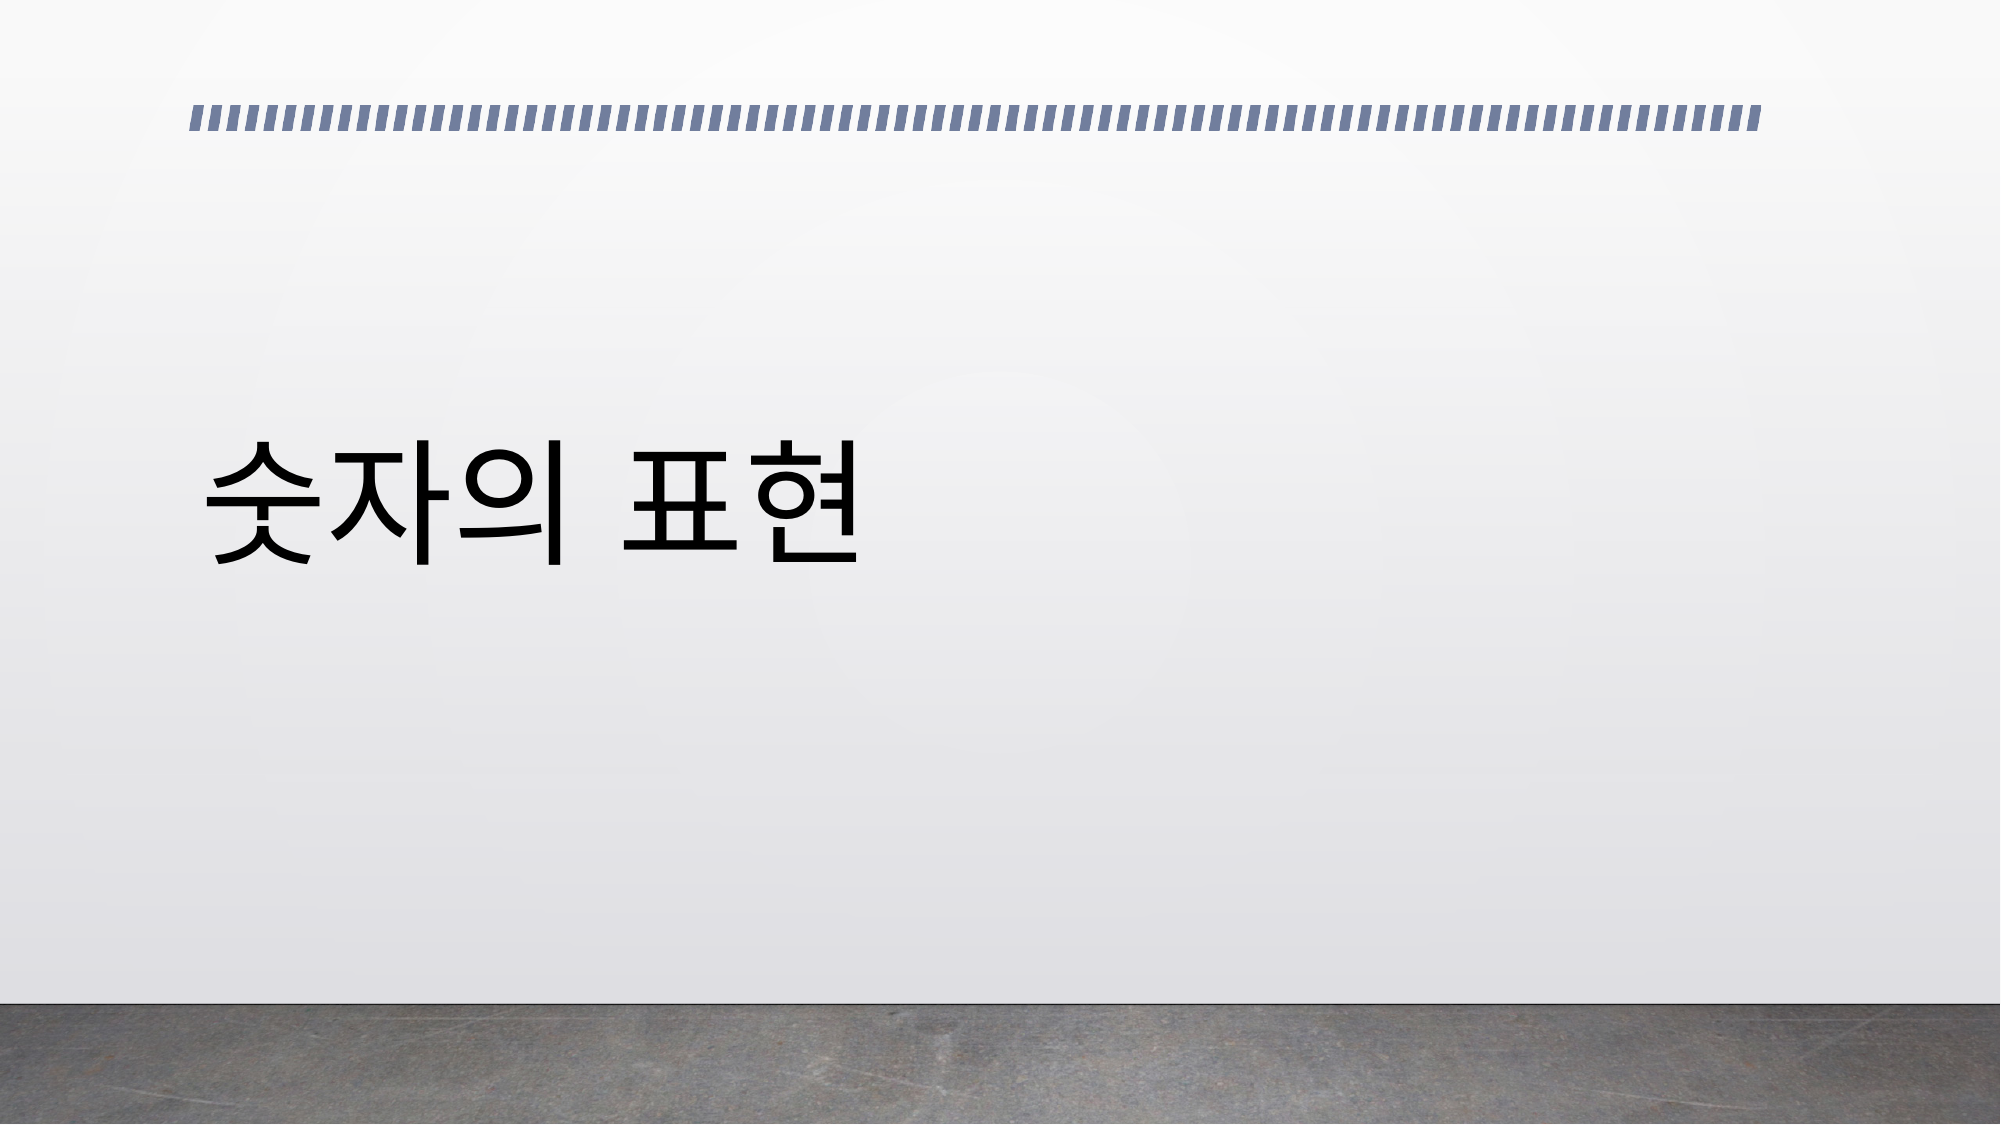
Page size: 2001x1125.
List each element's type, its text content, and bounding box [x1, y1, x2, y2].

picture [0, 1004, 2000, 1124]
title 숫자의 표현 [185, 155, 1602, 585]
